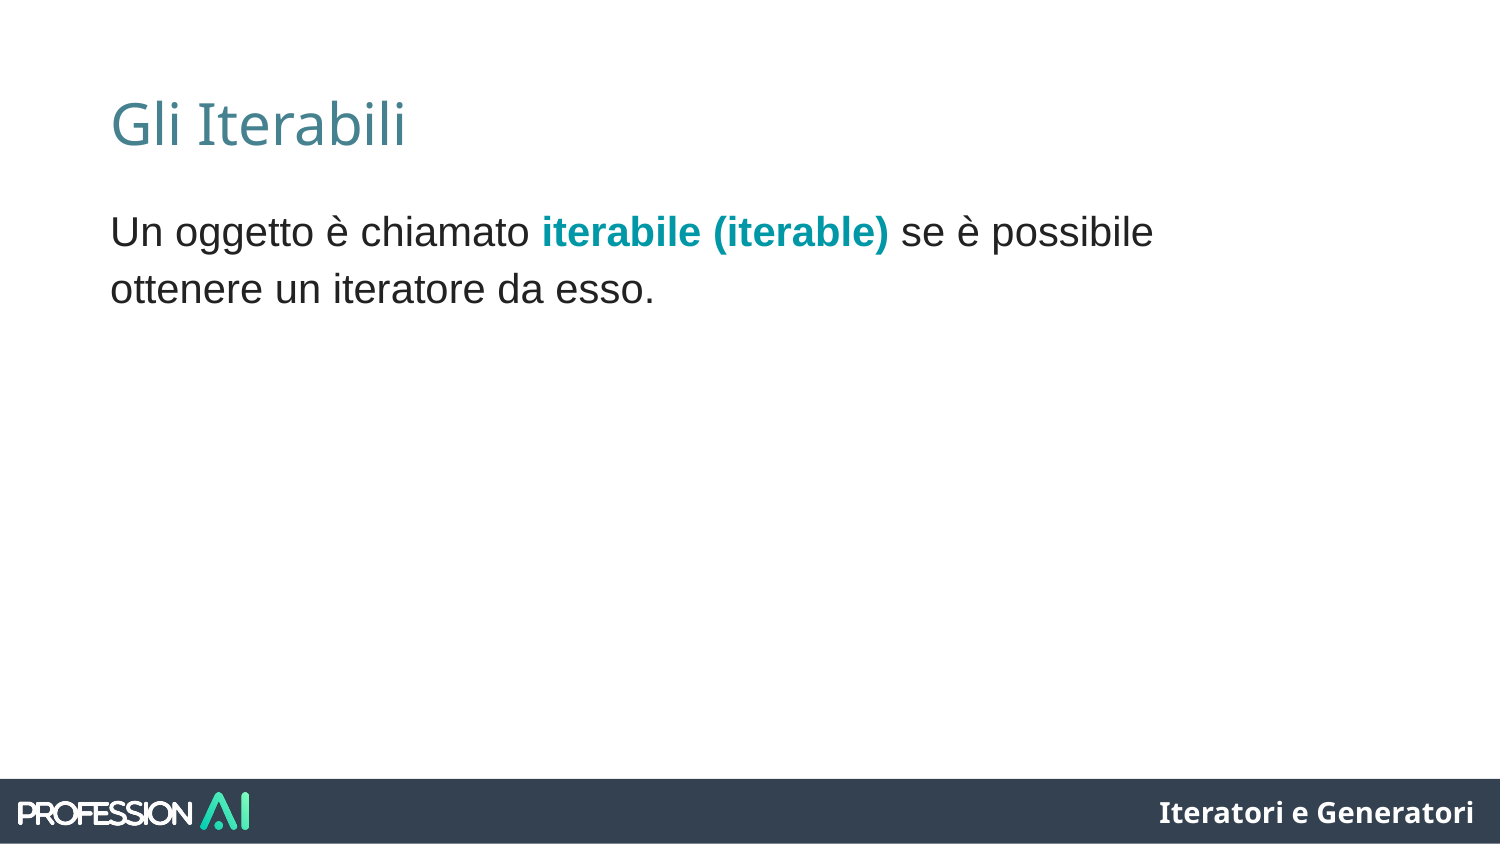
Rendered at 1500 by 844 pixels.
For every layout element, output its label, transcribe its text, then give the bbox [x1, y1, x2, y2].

text_box [1490, 778, 1500, 844]
picture [17, 792, 250, 831]
text_box [0, 778, 1057, 844]
text_box Gli Iterabili [95, 72, 1277, 173]
text_box Un oggetto è chiamato iterabile (iterable) se è possibile ottenere un iteratore da esso. [95, 181, 1262, 327]
text_box Iteratori e Generatori [1057, 778, 1490, 844]
